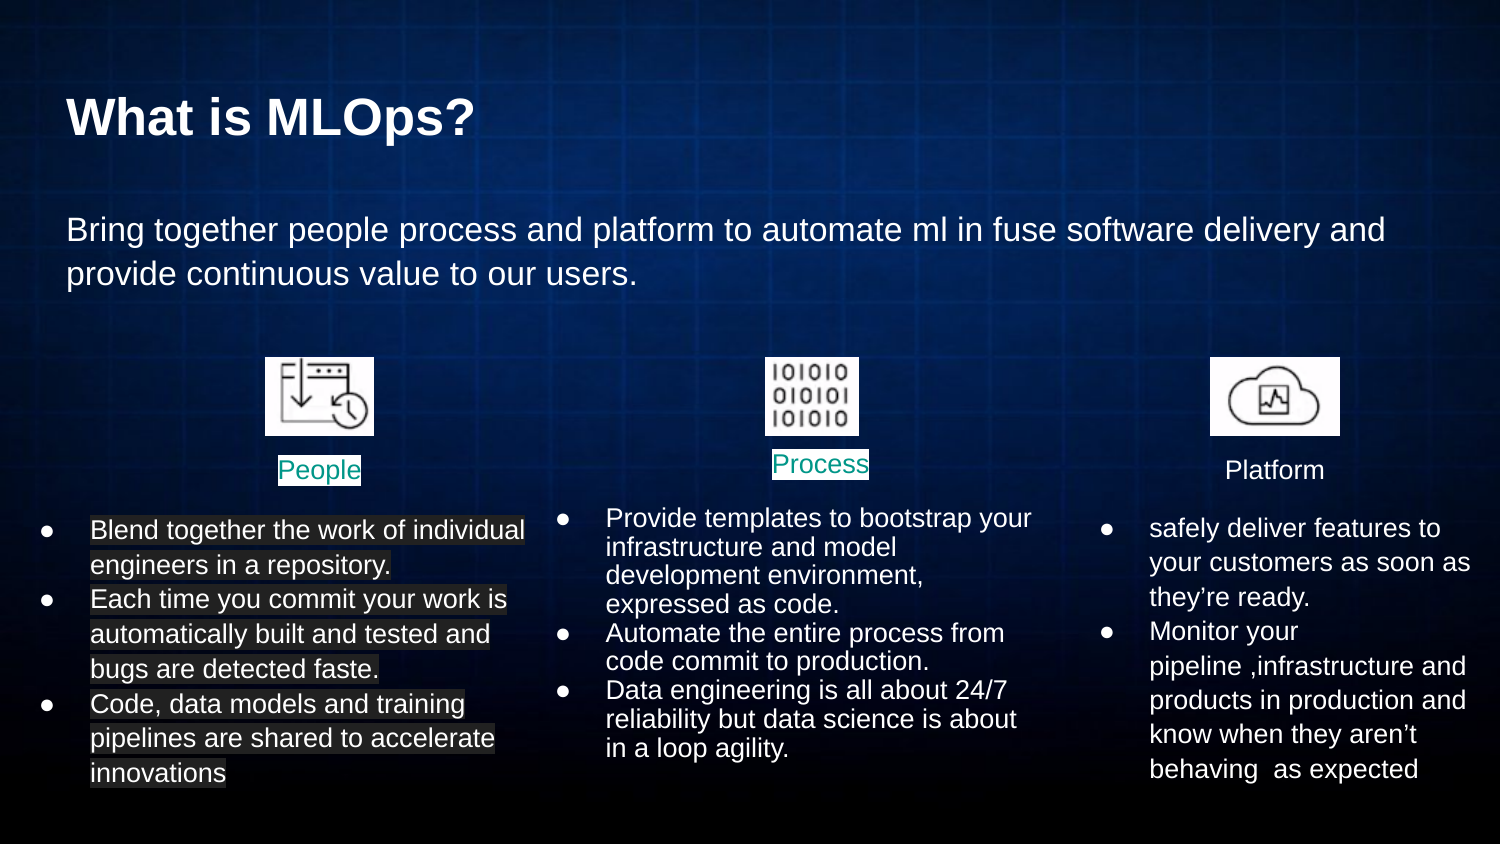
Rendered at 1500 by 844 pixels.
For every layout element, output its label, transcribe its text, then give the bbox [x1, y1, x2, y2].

picture [0, 0, 1500, 844]
title What is MLOps? Bring together people process and platform to automate ml in fuse software delivery and provide continuous value to our users. [51, 72, 1449, 308]
list Platform safely deliver features to your customers as soon as they’re ready. Monitor your pipeline ,infrastructure and products in production and know when they aren’t behaving as expected [1059, 435, 1491, 805]
list Process Provide templates to bootstrap your infrastructure and model development environment, expressed as code. Automate the entire process from code commit to production. Data engineering is all about 24/7 reliability but data science is about in a loop agility. [515, 435, 1051, 836]
list People Blend together the work of individual engineers in a repository. Each time you commit your work is automatically built and tested and bugs are detected faste. Code, data models and training pipelines are shared to accelerate innovations [0, 435, 565, 844]
